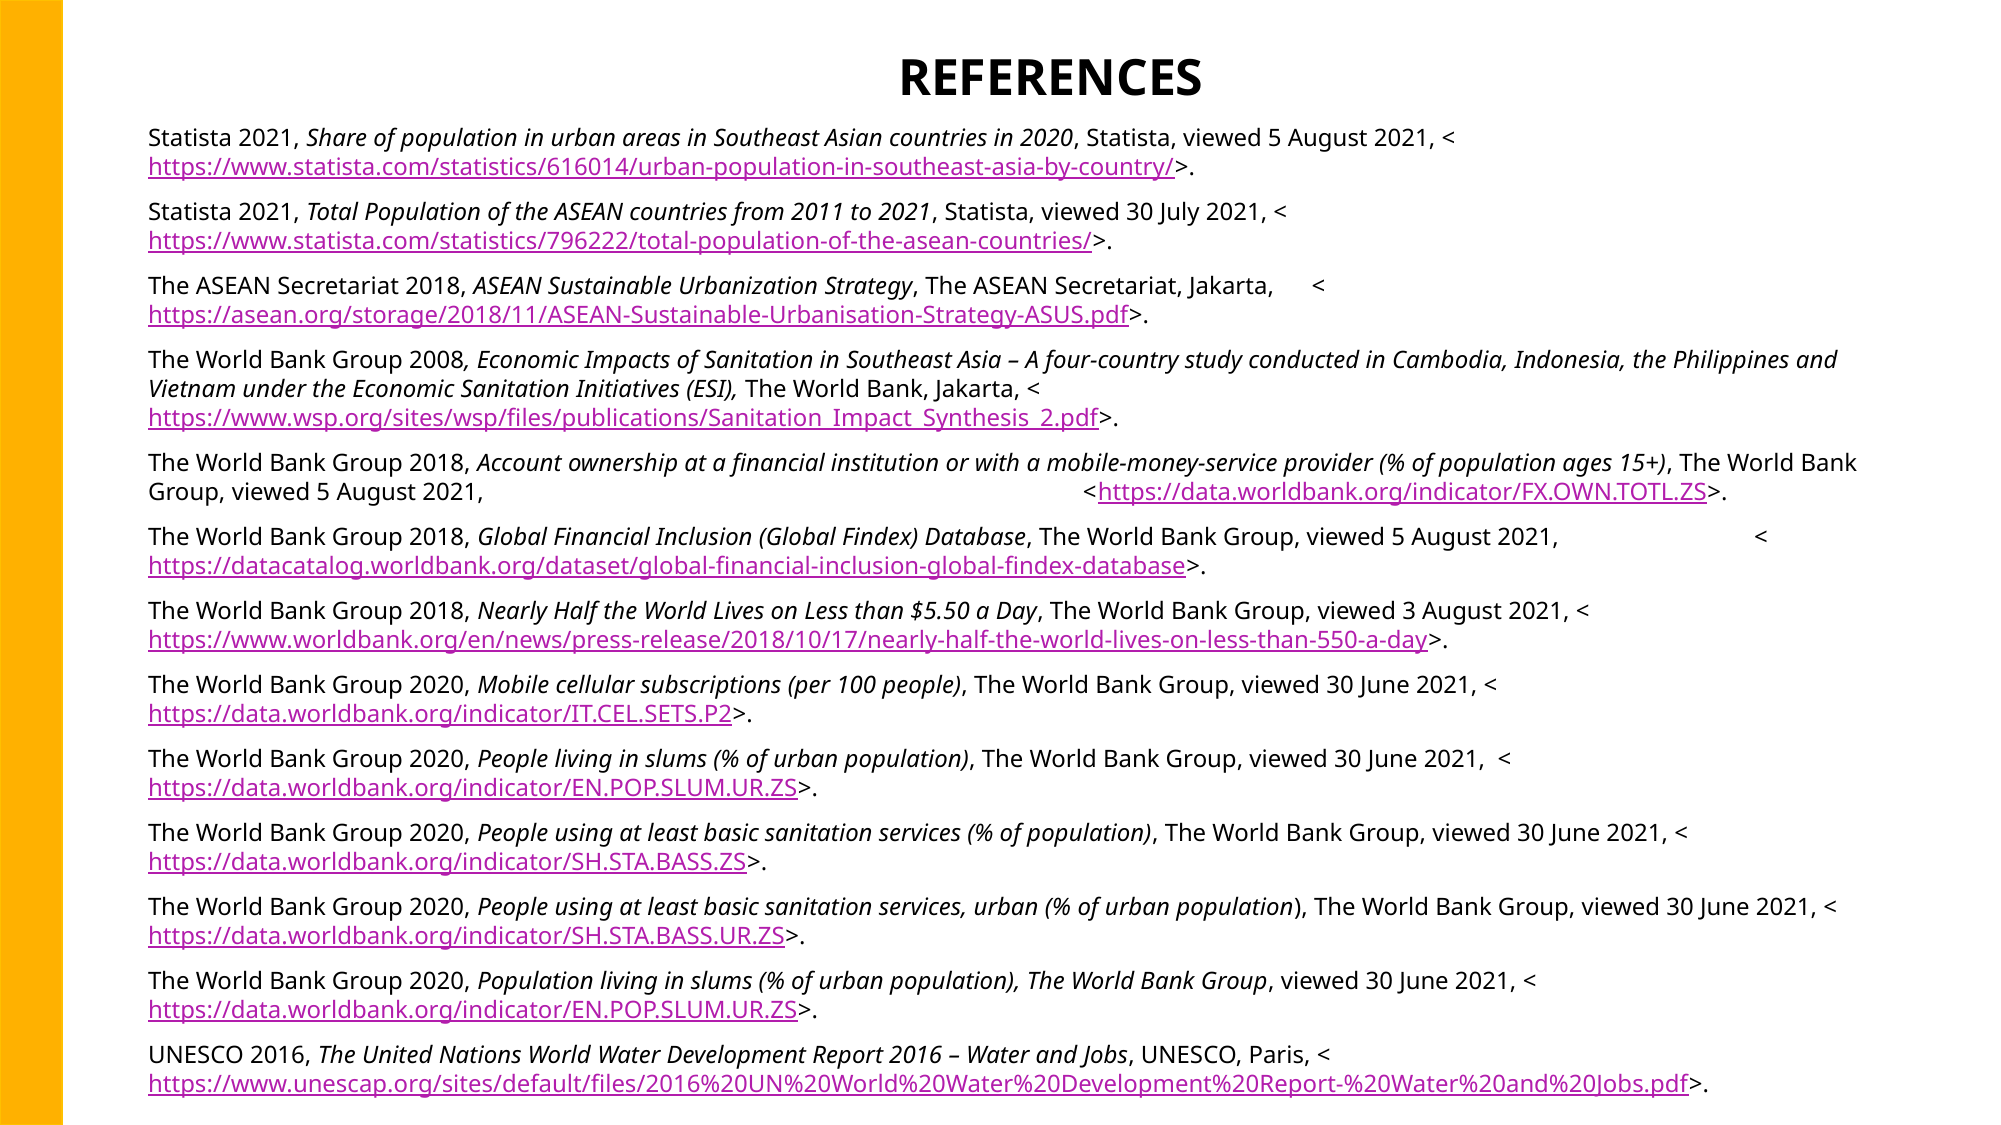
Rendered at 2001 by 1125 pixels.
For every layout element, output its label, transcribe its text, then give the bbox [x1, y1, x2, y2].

text_box [0, 0, 63, 1125]
text_box Statista 2021, Share of population in urban areas in Southeast Asian countries in 2020, Statista, viewed 5 August 2021, <https://www.statista.com/statistics/616014/urban-population-in-southeast-asia-by-country/>. Statista 2021, Total Population of the ASEAN countries from 2011 to 2021, Statista, viewed 30 July 2021, <https://www.statista.com/statistics/796222/total-population-of-the-asean-countries/>. The ASEAN Secretariat 2018, ASEAN Sustainable Urbanization Strategy, The ASEAN Secretariat, Jakarta, <https://asean.org/storage/2018/11/ASEAN-Sustainable-Urbanisation-Strategy-ASUS.pdf>. The World Bank Group 2008, Economic Impacts of Sanitation in Southeast Asia – A four-country study conducted in Cambodia, Indonesia, the Philippines and Vietnam under the Economic Sanitation Initiatives (ESI), The World Bank, Jakarta, <https://www.wsp.org/sites/wsp/files/publications/Sanitation_Impact_Synthesis_2.pdf>. The World Bank Group 2018, Account ownership at a financial institution or with a mobile-money-service provider (% of population ages 15+), The World Bank Group, viewed 5 August 2021, <https://data.worldbank.org/indicator/FX.OWN.TOTL.ZS>. The World Bank Group 2018, Global Financial Inclusion (Global Findex) Database, The World Bank Group, viewed 5 August 2021, <https://datacatalog.worldbank.org/dataset/global-financial-inclusion-global-findex-database>. The World Bank Group 2018, Nearly Half the World Lives on Less than $5.50 a Day, The World Bank Group, viewed 3 August 2021, <https://www.worldbank.org/en/news/press-release/2018/10/17/nearly-half-the-world-lives-on-less-than-550-a-day>. The World Bank Group 2020, Mobile cellular subscriptions (per 100 people), The World Bank Group, viewed 30 June 2021, <https://data.worldbank.org/indicator/IT.CEL.SETS.P2>. The World Bank Group 2020, People living in slums (% of urban population), The World Bank Group, viewed 30 June 2021, <https://data.worldbank.org/indicator/EN.POP.SLUM.UR.ZS>. The World Bank Group 2020, People using at least basic sanitation services (% of population), The World Bank Group, viewed 30 June 2021, <https://data.worldbank.org/indicator/SH.STA.BASS.ZS>. The World Bank Group 2020, People using at least basic sanitation services, urban (% of urban population), The World Bank Group, viewed 30 June 2021, <https://data.worldbank.org/indicator/SH.STA.BASS.UR.ZS>. The World Bank Group 2020, Population living in slums (% of urban population), The World Bank Group, viewed 30 June 2021, <https://data.worldbank.org/indicator/EN.POP.SLUM.UR.ZS>. UNESCO 2016, The United Nations World Water Development Report 2016 – Water and Jobs, UNESCO, Paris, <https://www.unescap.org/sites/default/files/2016%20UN%20World%20Water%20Development%20Report-%20Water%20and%20Jobs.pdf>. [133, 115, 1928, 1109]
text_box REFERENCES [101, 0, 2000, 151]
